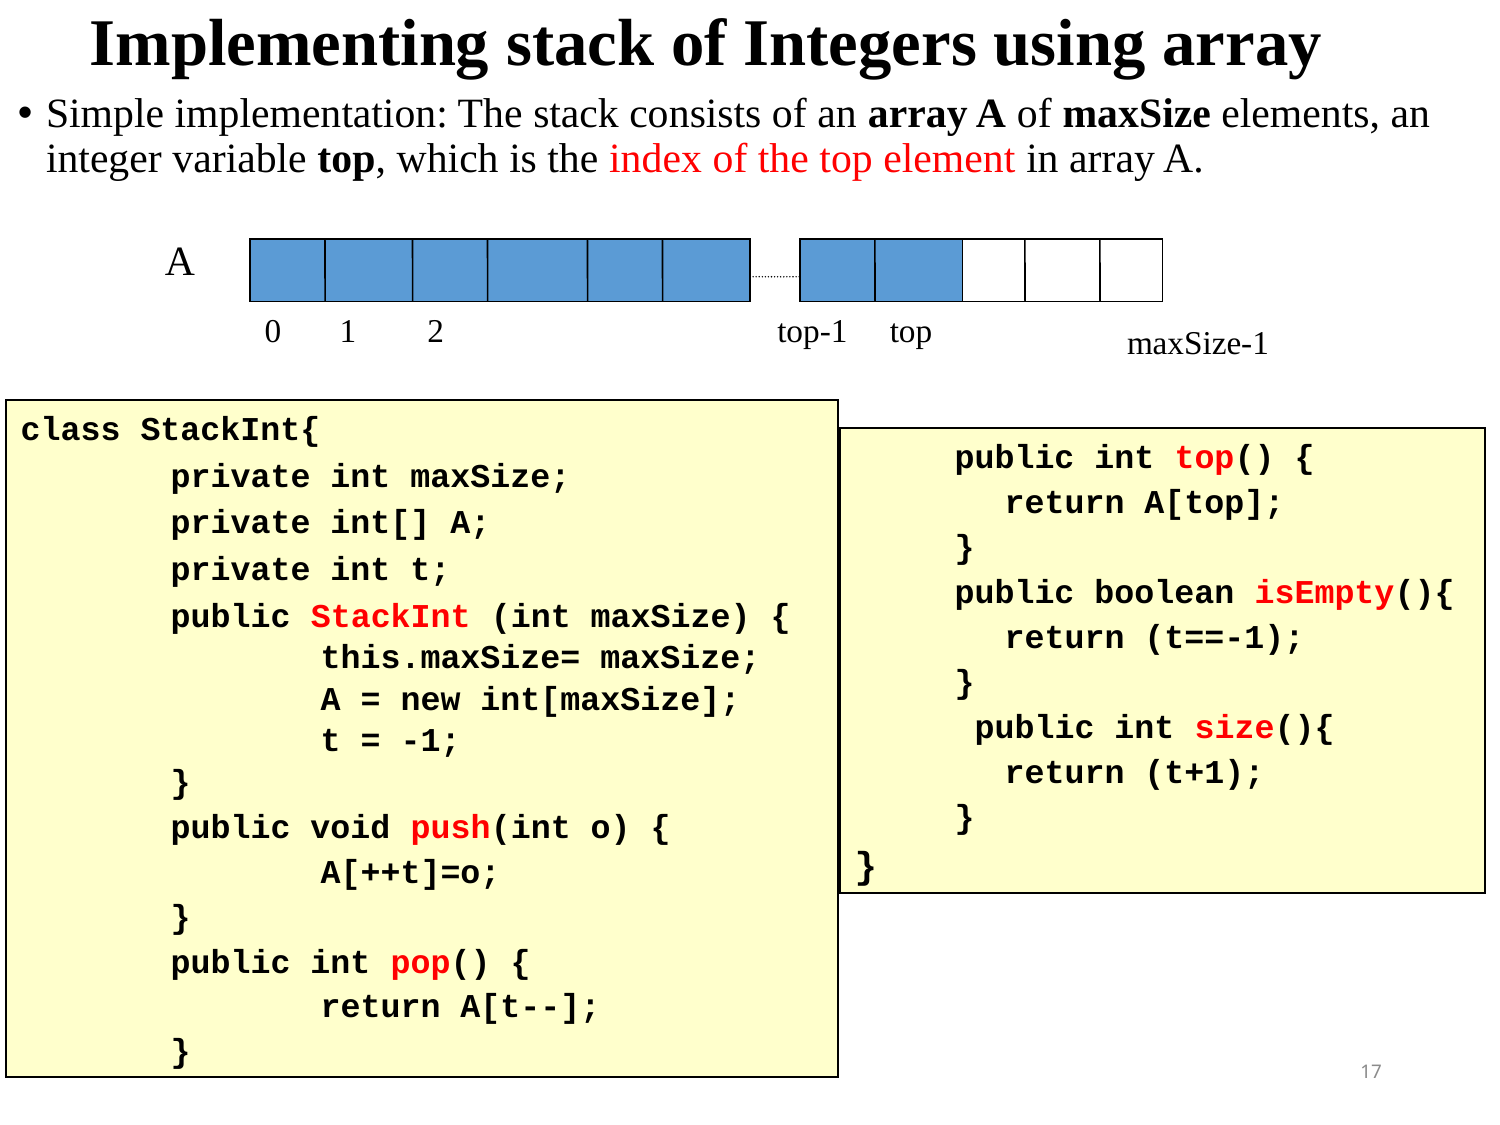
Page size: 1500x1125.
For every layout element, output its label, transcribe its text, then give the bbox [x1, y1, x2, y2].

text_box public int top() { return A[top]; } public boolean isEmpty(){ return (t==-1); } public int size(){ return (t+1); } } [839, 428, 1486, 893]
text_box Simple implementation: The stack consists of an array A of maxSize elements, an integer variable top, which is the index of the top element in array A. [3, 84, 1500, 226]
text_box Implementing stack of Integers using array [74, 0, 1425, 84]
slide_number 17 [1059, 1042, 1397, 1103]
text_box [149, 226, 1325, 370]
text_box class StackInt{ private int maxSize; private int[] A; private int t; public StackInt (int maxSize) { this.maxSize= maxSize; A = new int[maxSize]; t = -1; } public void push(int o) { A[++t]=o; } public int pop() { return A[t--]; } [5, 399, 838, 1077]
